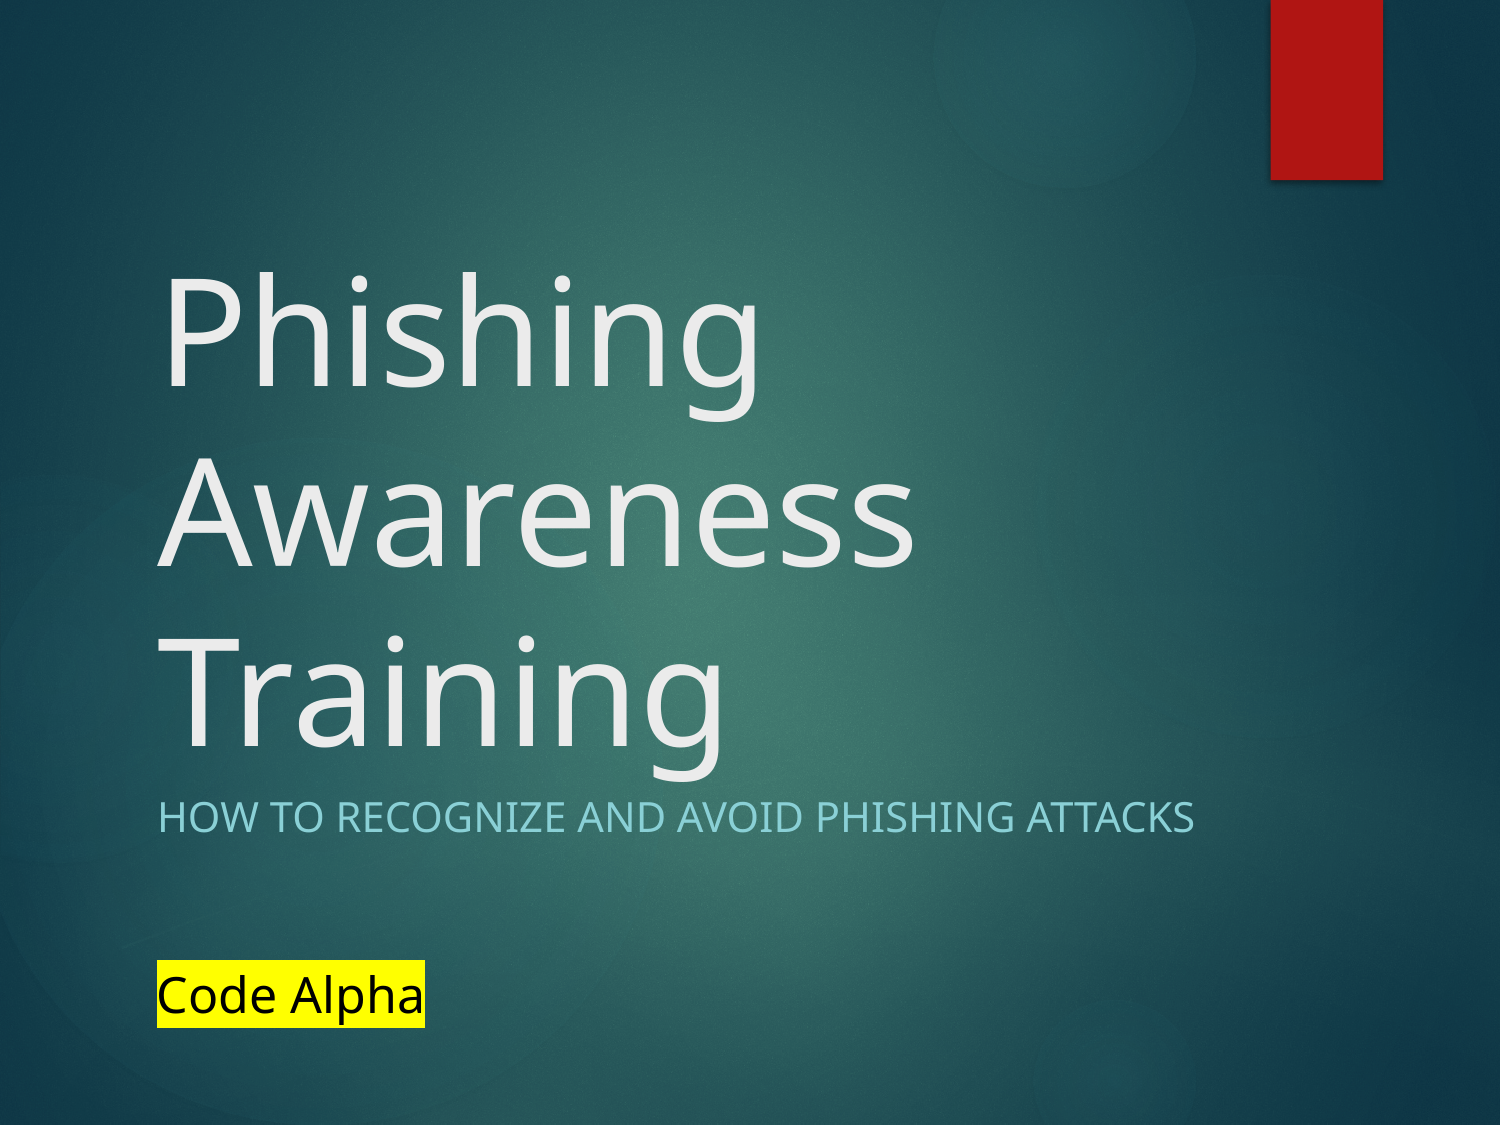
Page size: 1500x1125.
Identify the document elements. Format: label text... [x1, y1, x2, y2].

title Phishing Awareness Training [142, 237, 1229, 783]
subtitle How to Recognize and Avoid Phishing Attacks [142, 783, 1229, 925]
text_box Code Alpha [142, 955, 566, 1031]
